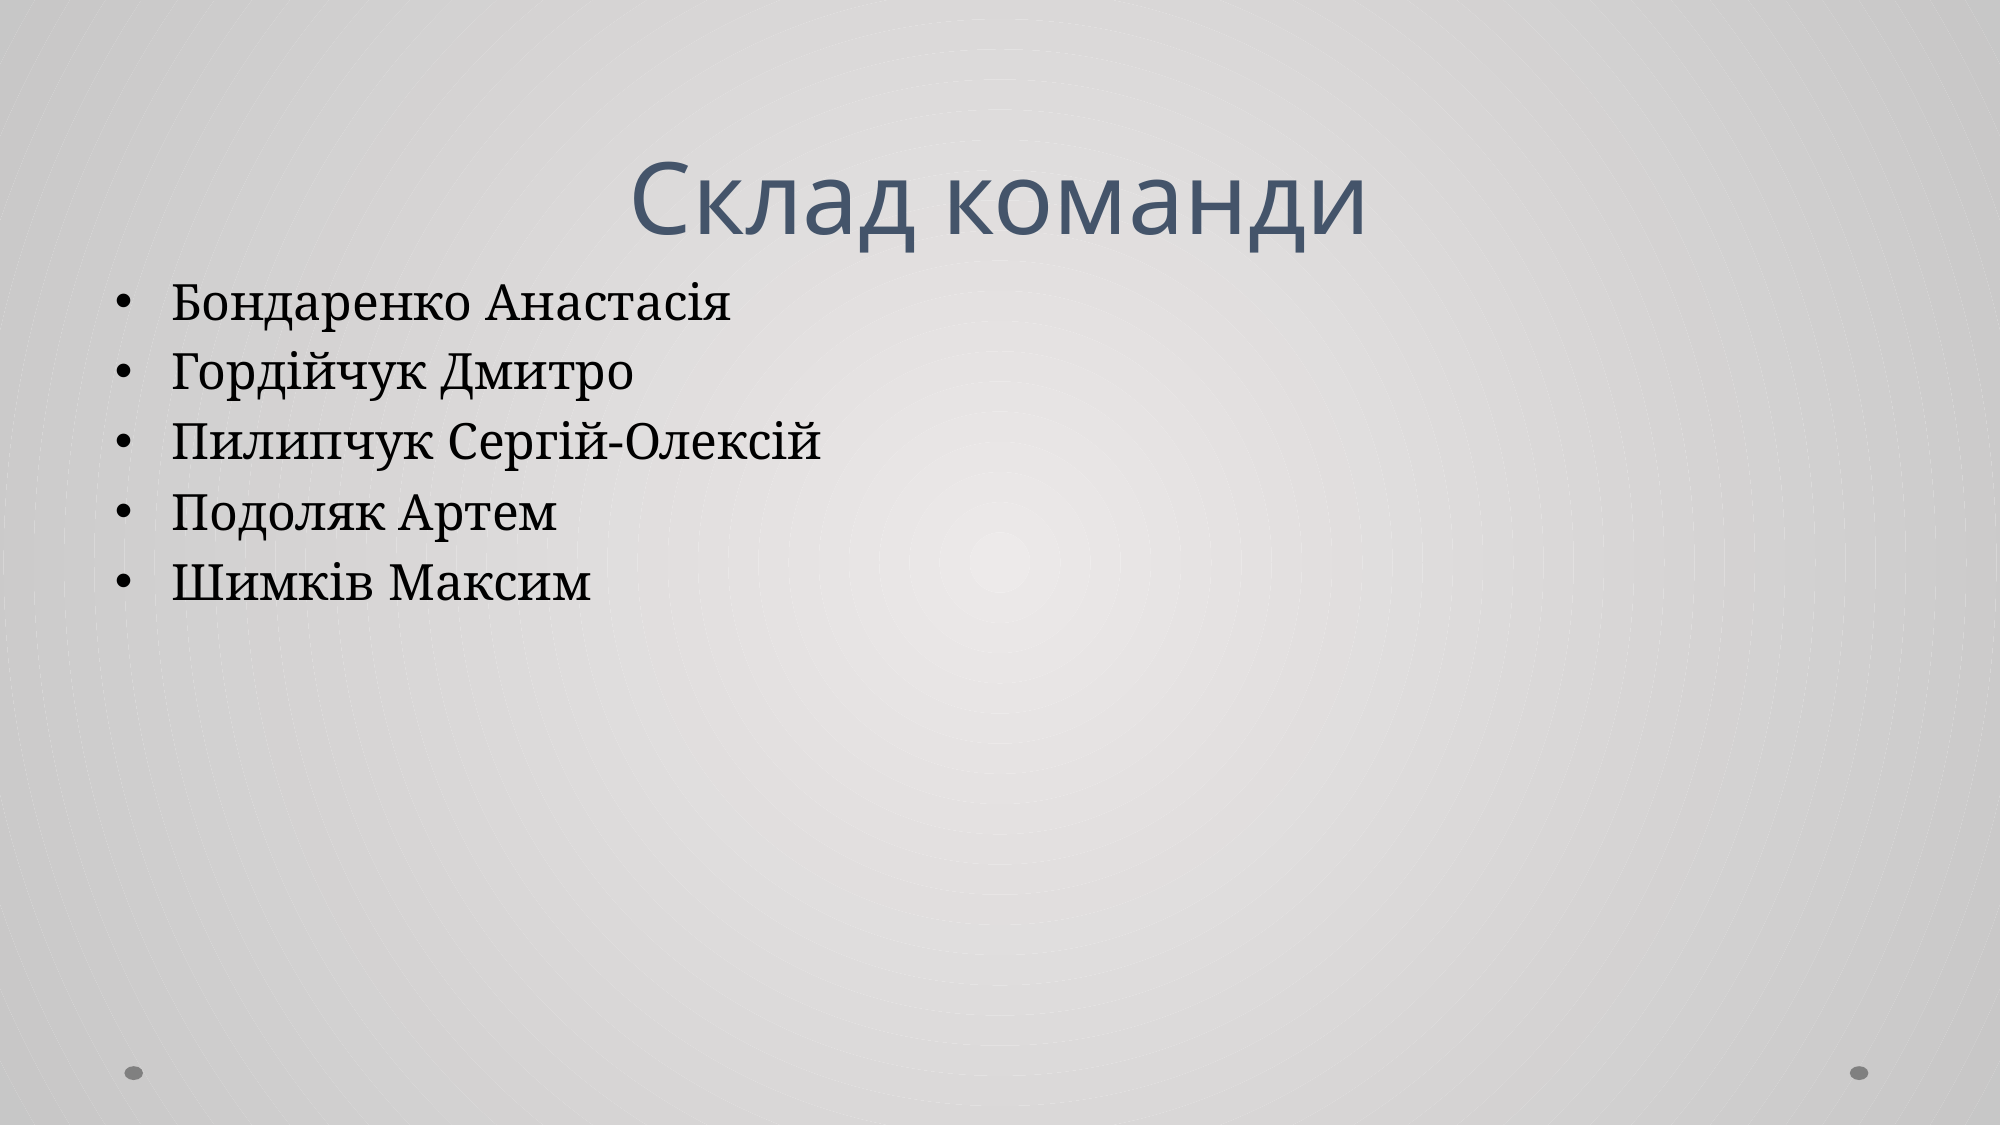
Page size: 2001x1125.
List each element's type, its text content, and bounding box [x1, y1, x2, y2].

title Склад команди [99, 0, 1900, 262]
list Бондаренко Анастасія Гордійчук Дмитро Пилипчук Сергій-Олексій Подоляк Артем Шимків Максим [99, 262, 1900, 1005]
